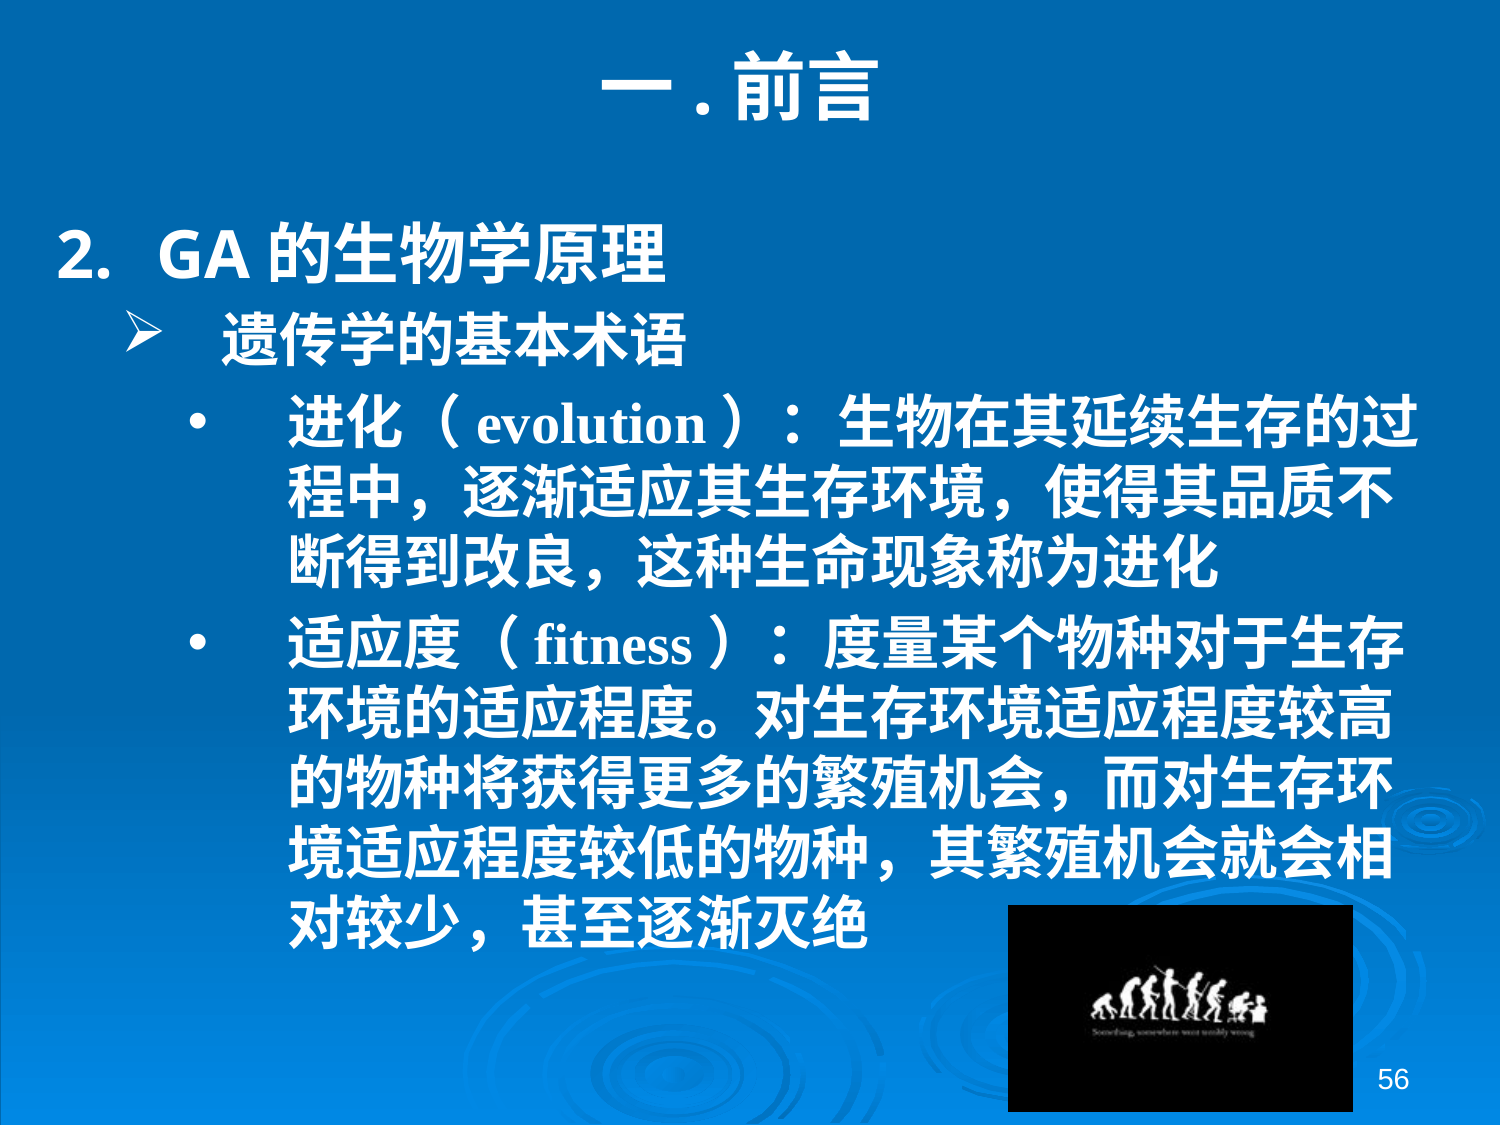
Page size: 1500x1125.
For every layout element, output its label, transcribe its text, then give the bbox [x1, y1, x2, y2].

picture [1008, 904, 1353, 1112]
list GA的生物学原理 遗传学的基本术语 进化（evolution）：生物在其延续生存的过程中，逐渐适应其生存环境，使得其品质不断得到改良，这种生命现象称为进化 适应度（fitness）：度量某个物种对于生存环境的适应程度。对生存环境适应程度较高的物种将获得更多的繁殖机会，而对生存环境适应程度较低的物种，其繁殖机会就会相对较少，甚至逐渐灭绝 [40, 219, 1460, 1059]
title 一.前言 [33, 30, 1448, 138]
slide_number 56 [1358, 1059, 1426, 1103]
